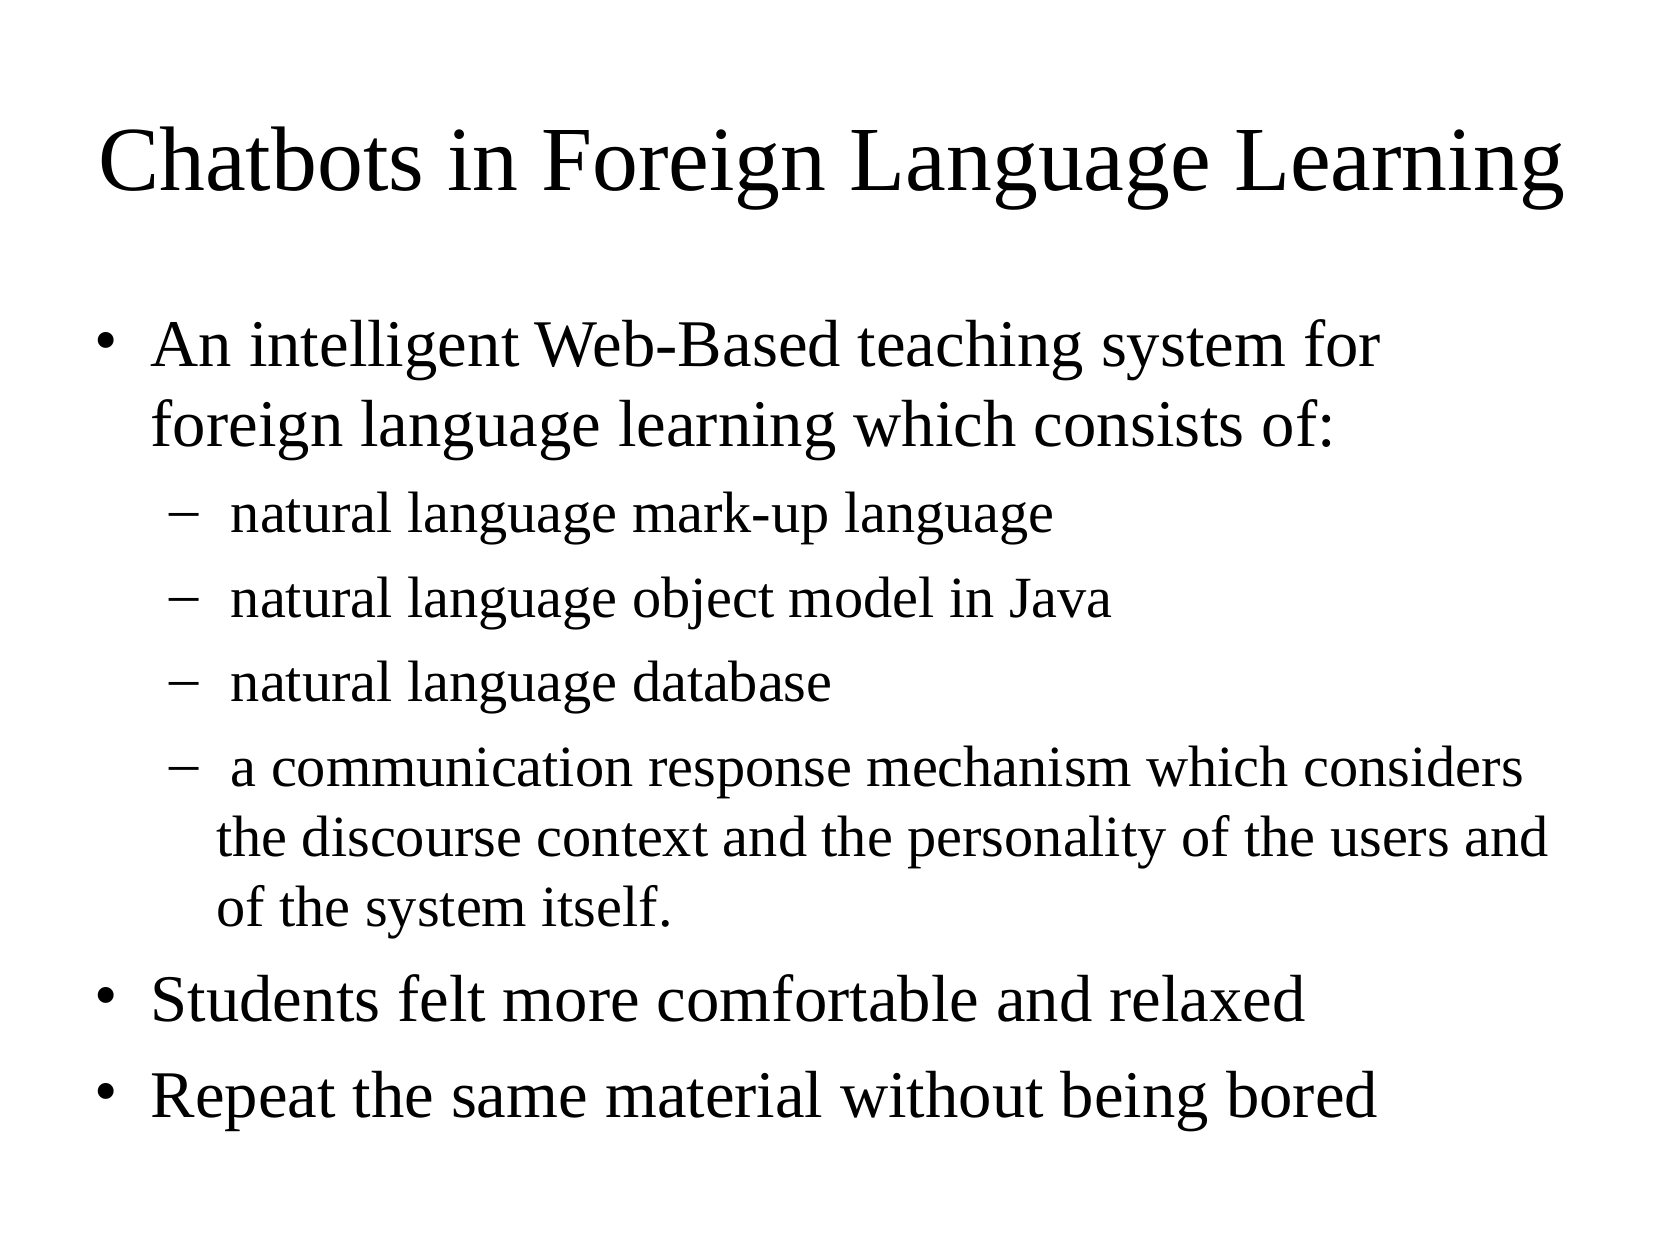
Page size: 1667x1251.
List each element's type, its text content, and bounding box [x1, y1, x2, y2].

text_box Chatbots in Foreign Language Learning [83, 36, 1583, 272]
text_box An intelligent Web-Based teaching system for foreign language learning which consists of: natural language mark-up language natural language object model in Java natural language database a communication response mechanism which considers the discourse context and the personality of the users and of the system itself. Students felt more comfortable and relaxed Repeat the same material without being bored [79, 292, 1580, 1170]
